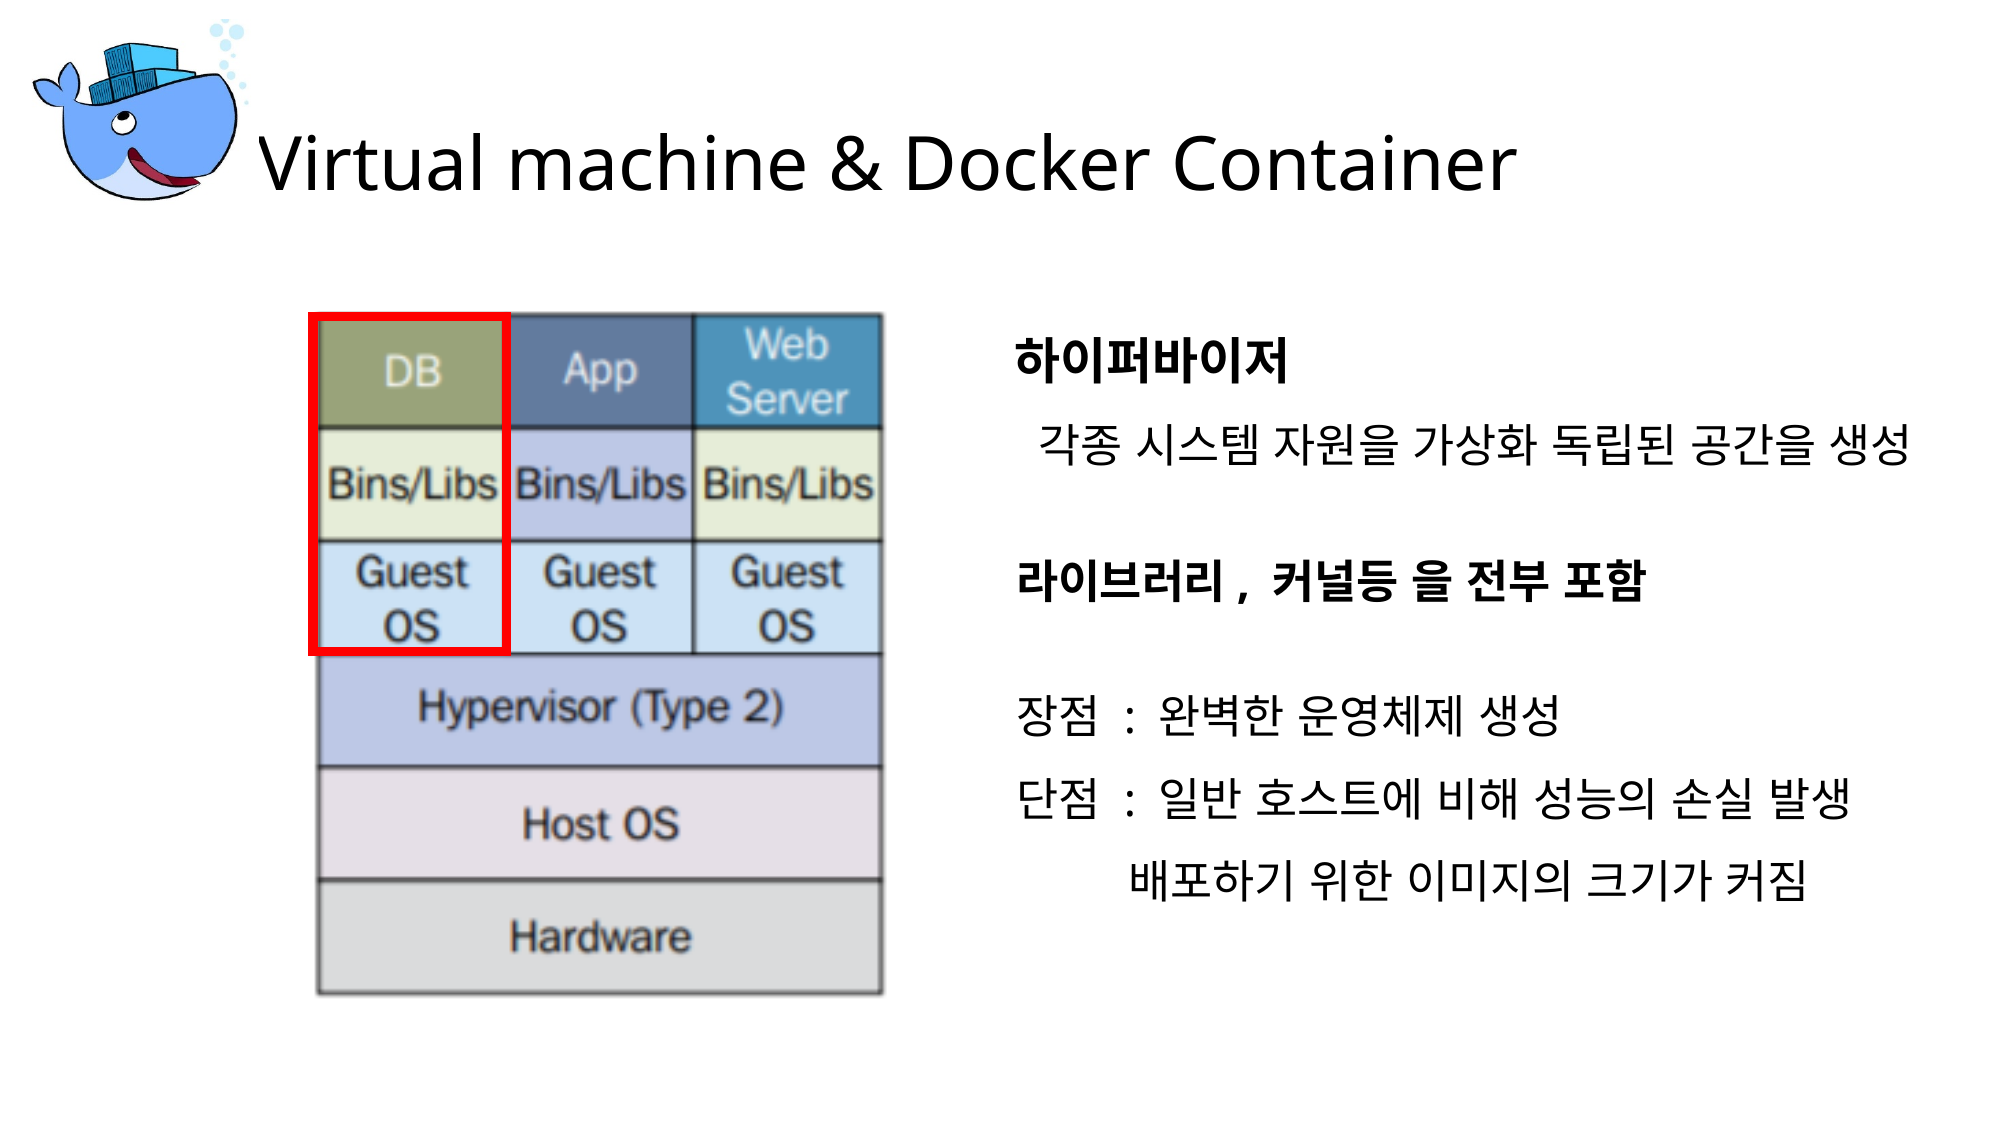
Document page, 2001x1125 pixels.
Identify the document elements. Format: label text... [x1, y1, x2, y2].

text_box 라이브러리, 커널등 을 전부 포함 장점 : 완벽한 운영체제 생성 단점 : 일반 호스트에 비해 성능의 손실 발생 배포하기 위한 이미지의 크기가 커짐 [1001, 518, 2000, 915]
text_box 하이퍼바이저 각종 시스템 자원을 가상화 독립된 공간을 생성 [999, 291, 2000, 479]
text_box Virtual machine & Docker Container [242, 90, 2000, 214]
picture [21, 19, 259, 205]
picture [297, 291, 900, 1015]
